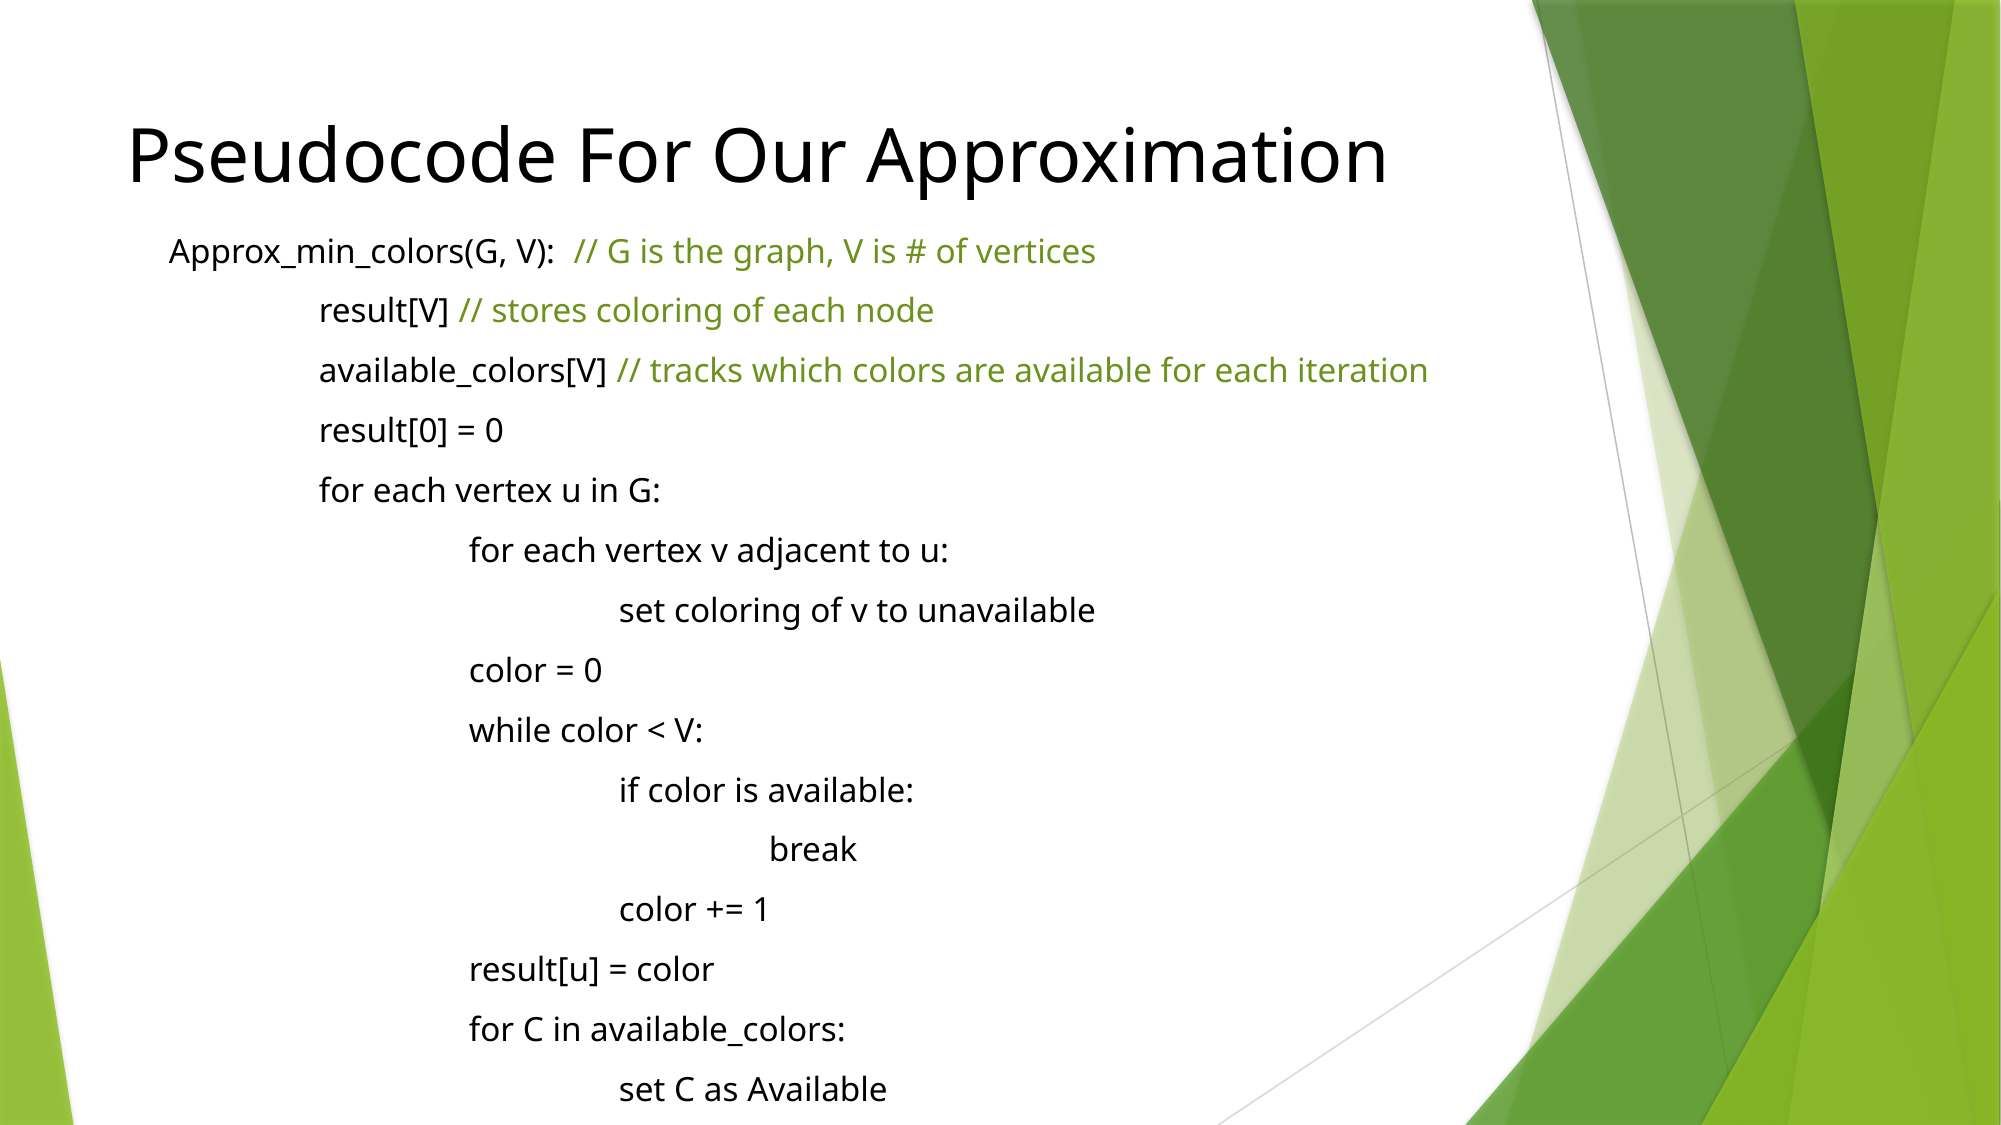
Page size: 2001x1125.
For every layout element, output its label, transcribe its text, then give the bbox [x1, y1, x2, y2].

title Pseudocode For Our Approximation [111, 99, 1522, 317]
text_box Approx_min_colors(G, V): // G is the graph, V is # of vertices result[V] // stores coloring of each node available_colors[V] // tracks which colors are available for each iteration result[0] = 0 for each vertex u in G: for each vertex v adjacent to u: set coloring of v to unavailable color = 0 while color < V: if color is available: break color += 1 result[u] = color for C in available_colors: set C as Available [154, 202, 1673, 1125]
